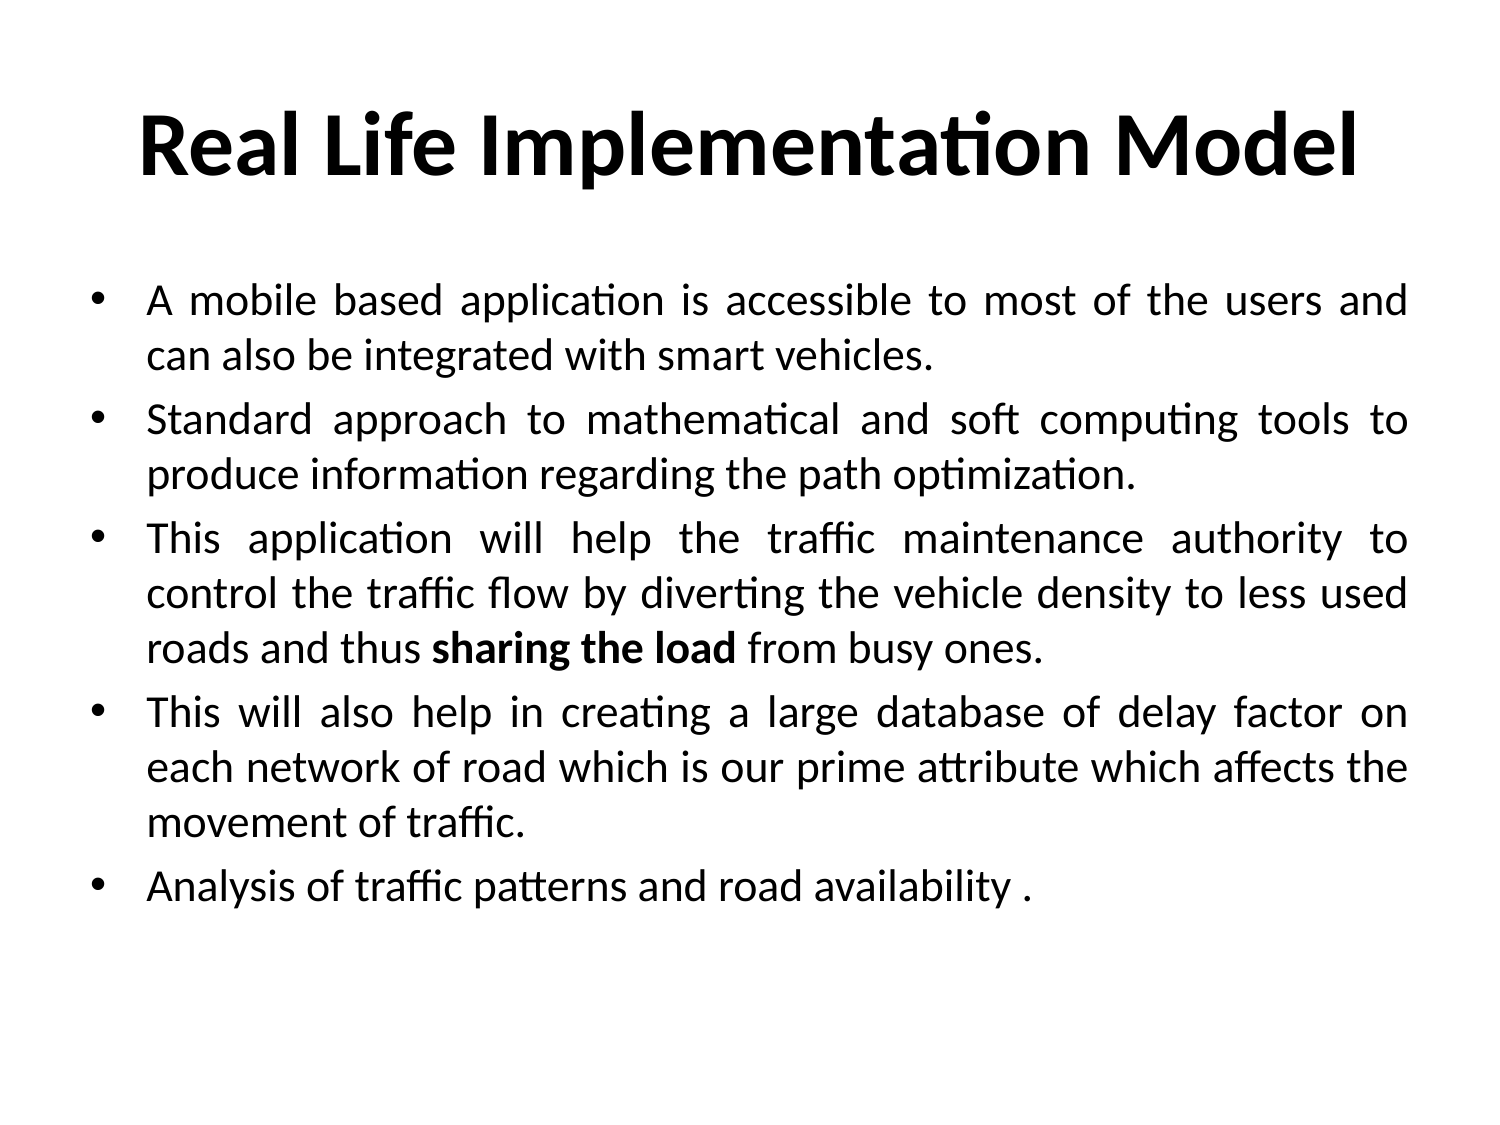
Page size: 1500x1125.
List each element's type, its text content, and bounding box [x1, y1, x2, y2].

list A mobile based application is accessible to most of the users and can also be integrated with smart vehicles. Standard approach to mathematical and soft computing tools to produce information regarding the path optimization. This application will help the traffic maintenance authority to control the traffic flow by diverting the vehicle density to less used roads and thus sharing the load from busy ones. This will also help in creating a large database of delay factor on each network of road which is our prime attribute which affects the movement of traffic. Analysis of traffic patterns and road availability . [75, 262, 1425, 1005]
title Real Life Implementation Model [75, 45, 1425, 233]
